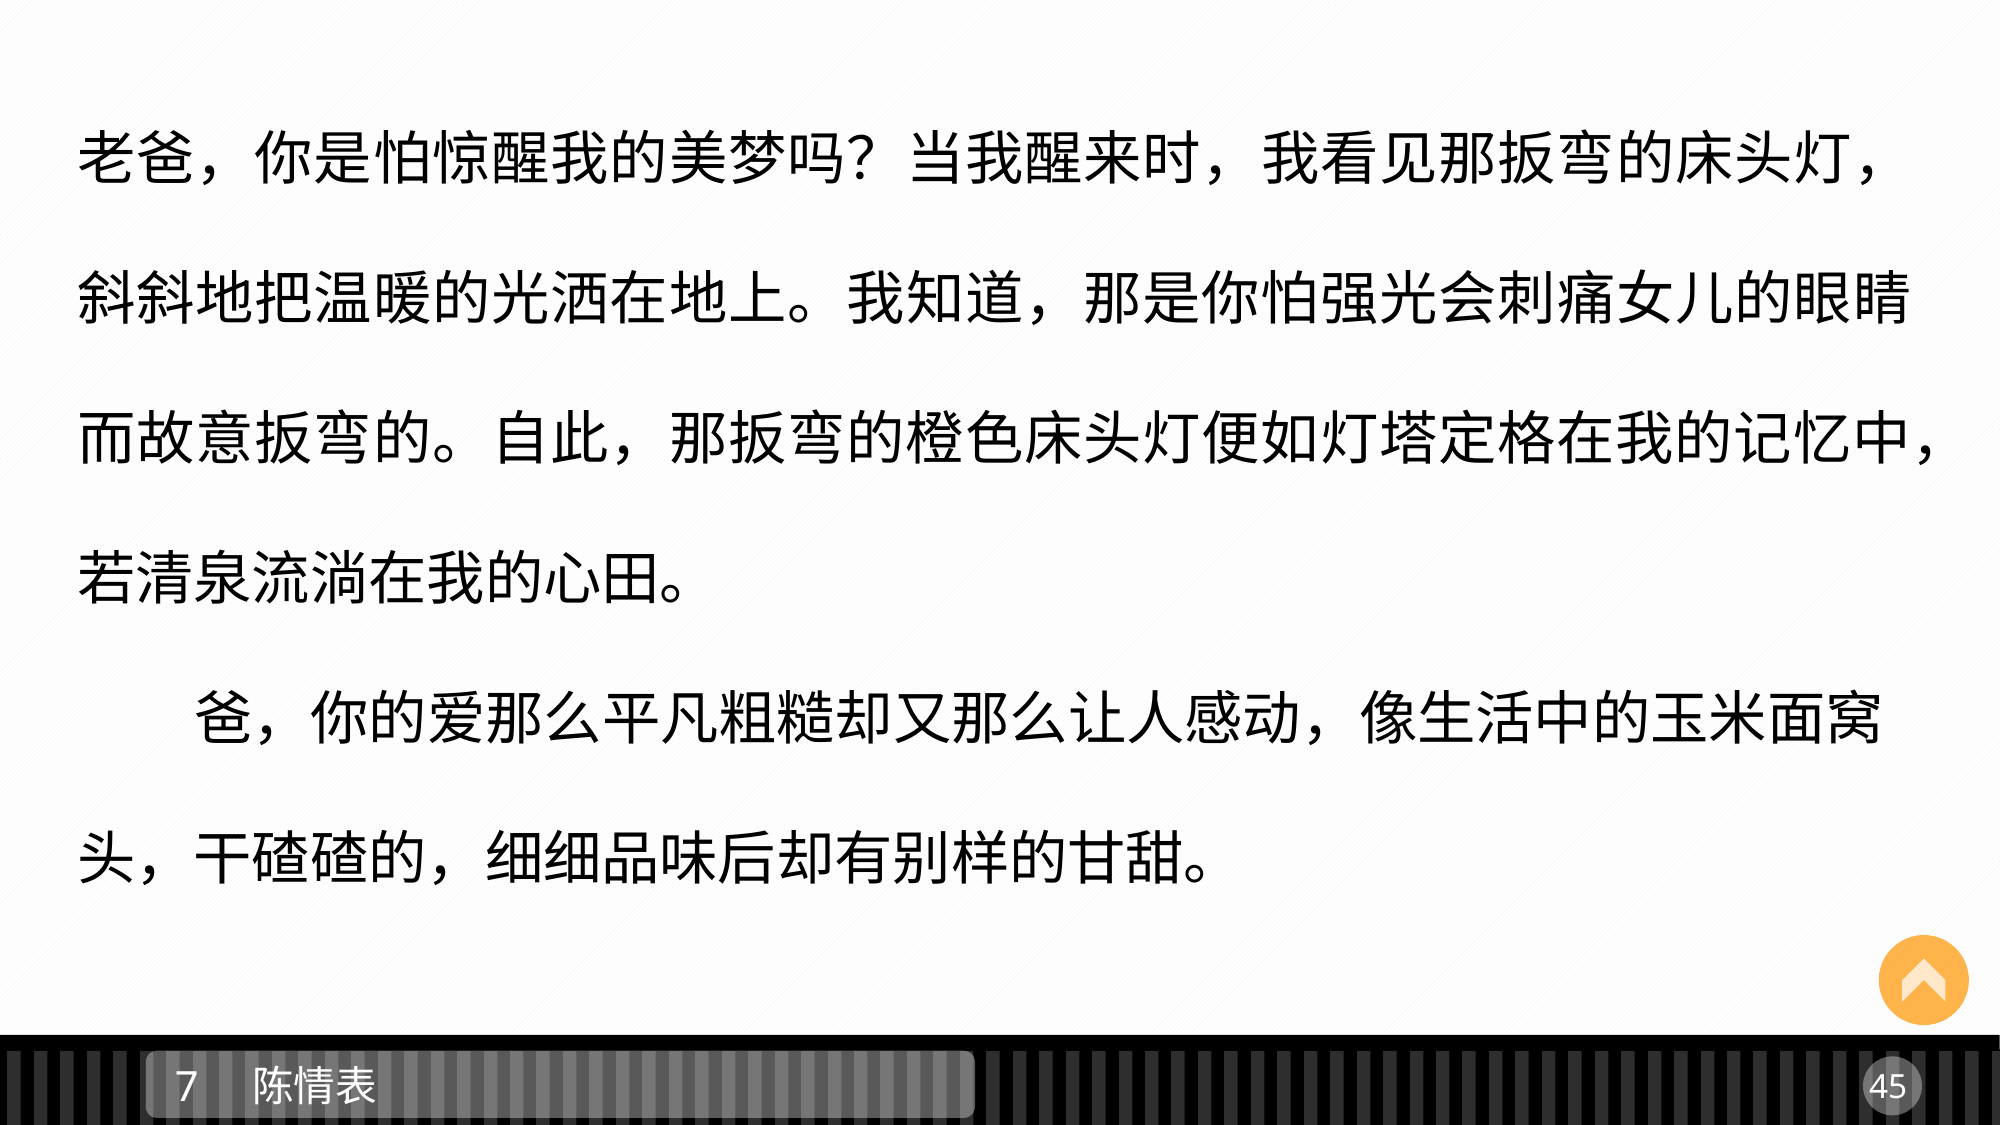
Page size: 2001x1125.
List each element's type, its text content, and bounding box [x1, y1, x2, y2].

text_box 老爸，你是怕惊醒我的美梦吗？当我醒来时，我看见那扳弯的床头灯，斜斜地把温暖的光洒在地上。我知道，那是你怕强光会刺痛女儿的眼睛而故意扳弯的。自此，那扳弯的橙色床头灯便如灯塔定格在我的记忆中，若清泉流淌在我的心田。 爸，你的爱那么平凡粗糙却又那么让人感动，像生活中的玉米面窝头，干碴碴的，细细品味后却有别样的甘甜。 [62, 44, 1927, 899]
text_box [1878, 934, 1969, 1025]
